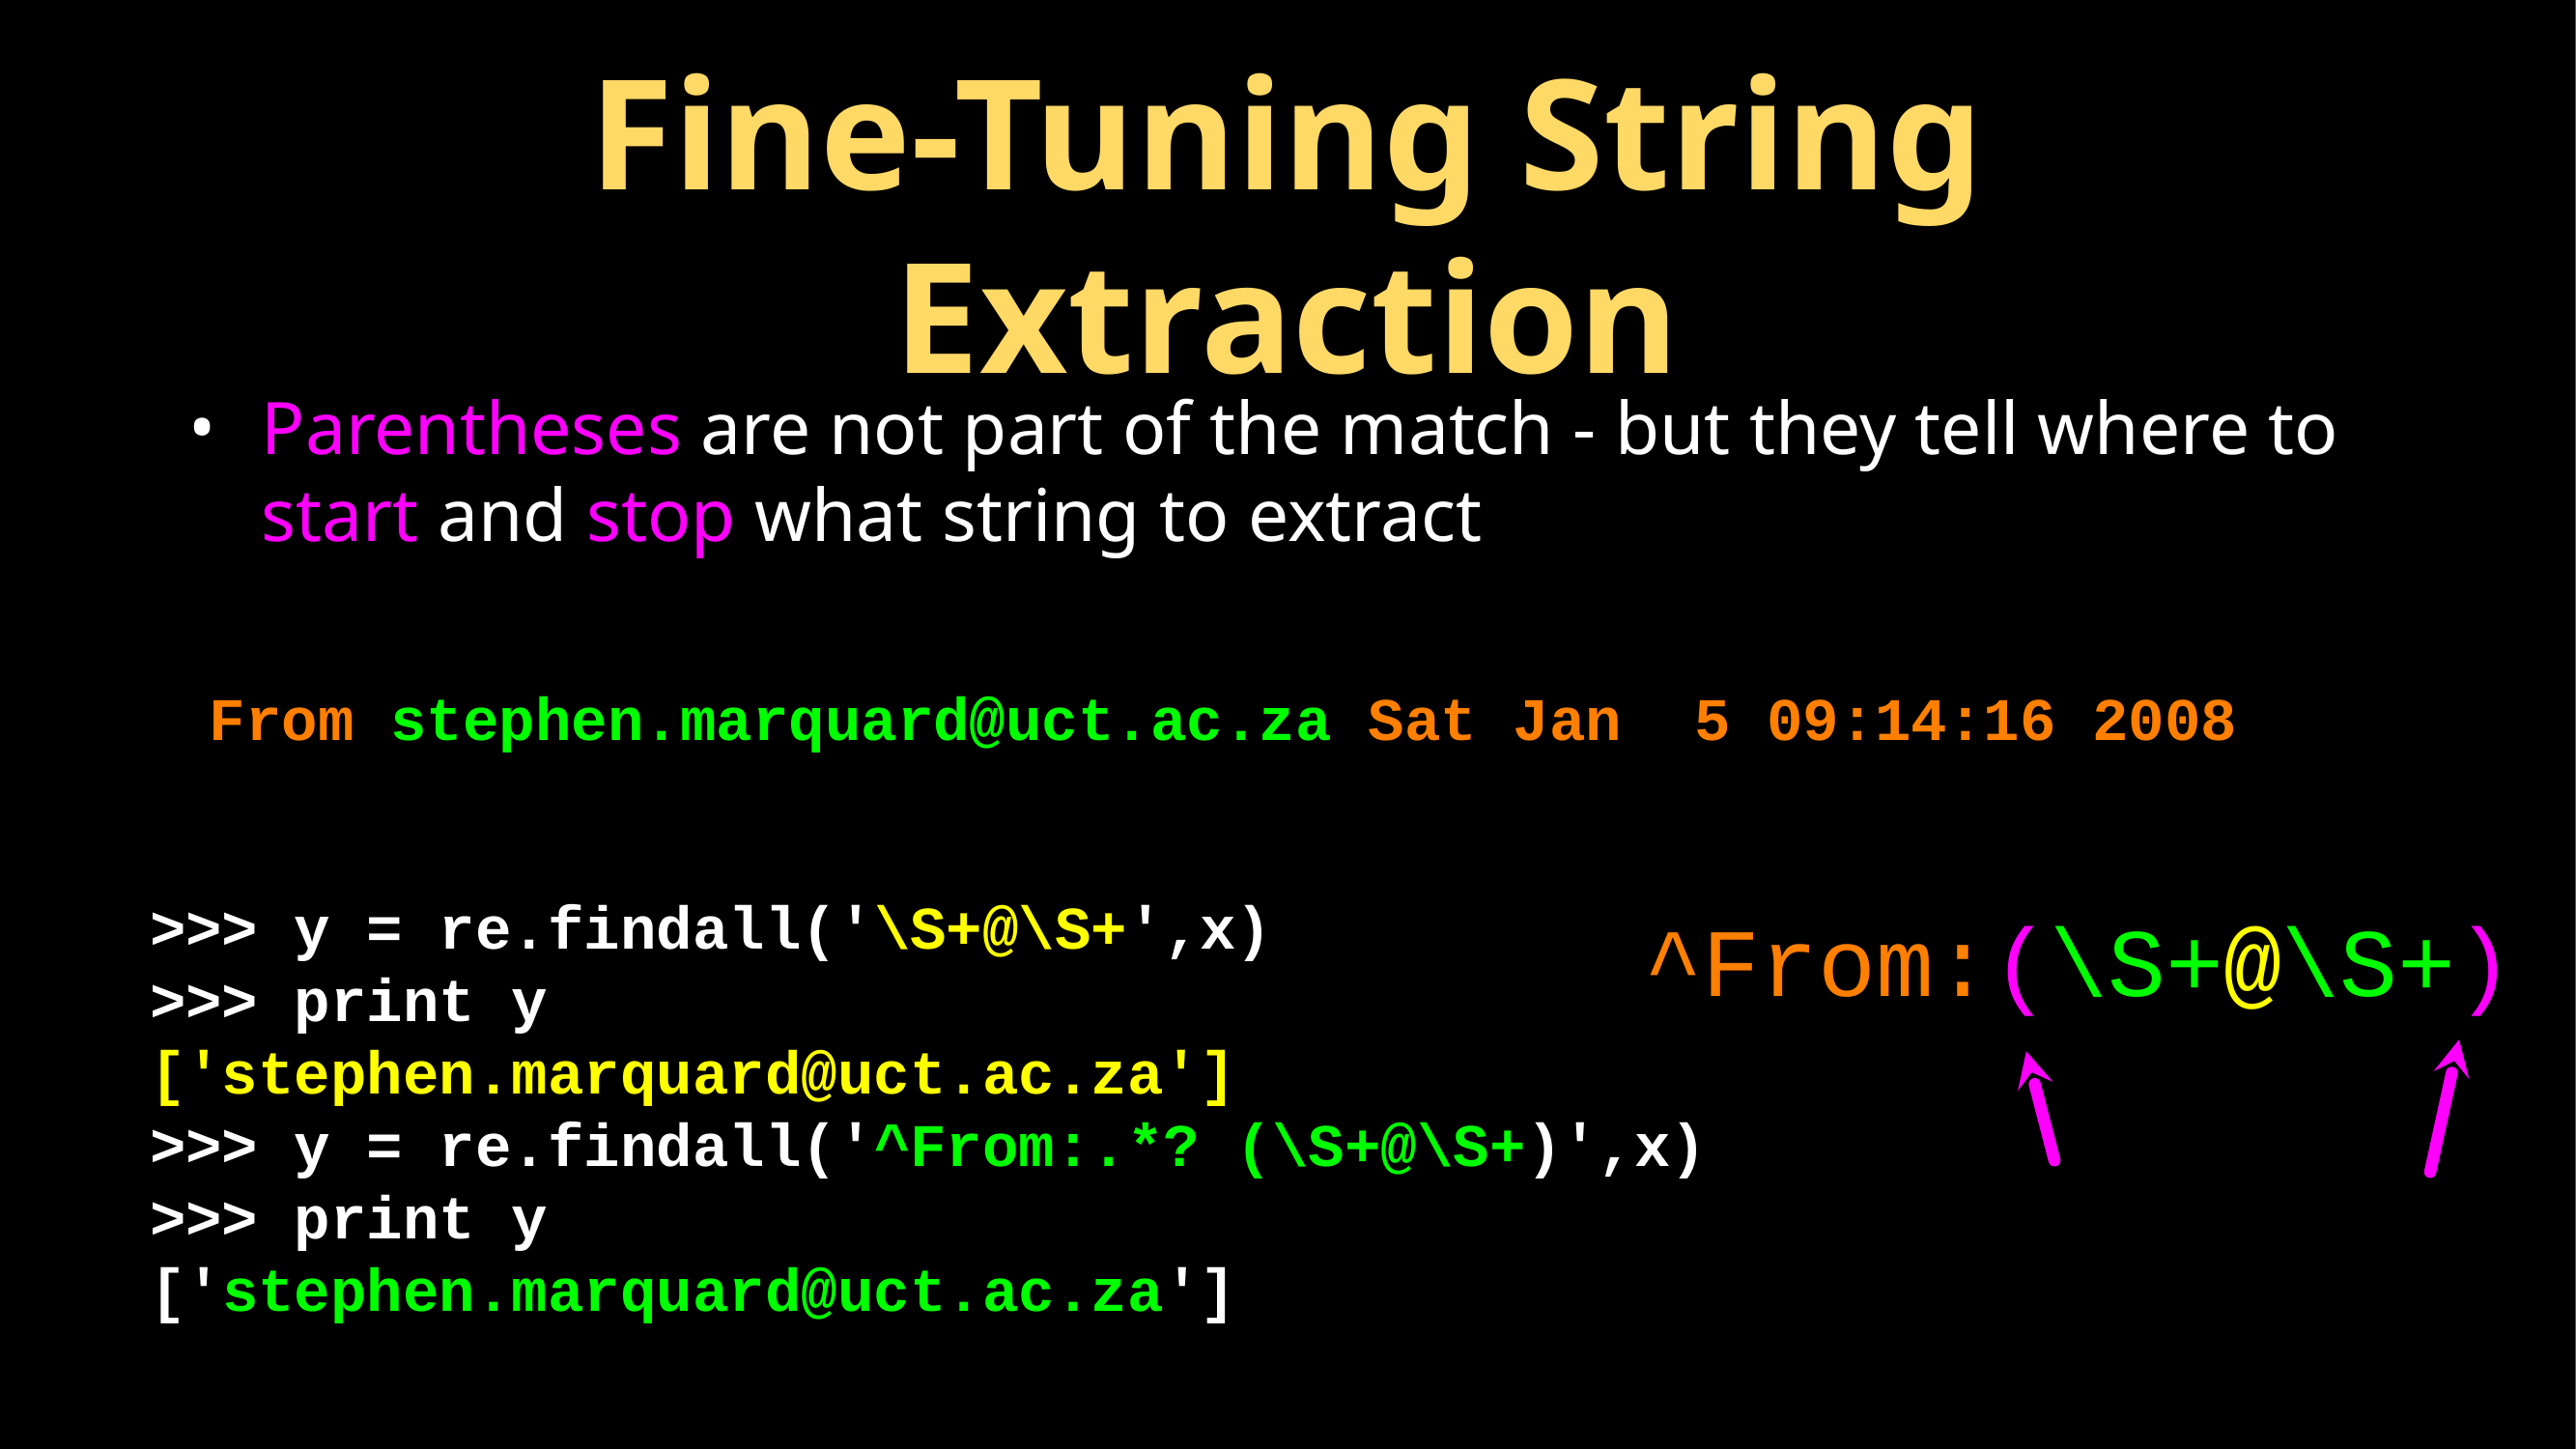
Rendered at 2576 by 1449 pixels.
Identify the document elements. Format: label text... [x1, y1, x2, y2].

text_box >>> y = re.findall('\S+@\S+',x) >>> print y ['stephen.marquard@uct.ac.za'] >>> y = re.findall('^From:.*? (\S+@\S+)',x) >>> print y ['stephen.marquard@uct.ac.za'] [149, 866, 1809, 1347]
list Parentheses are not part of the match - but they tell where to start and stop what string to extract [183, 348, 2391, 590]
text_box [2429, 1039, 2460, 1173]
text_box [2025, 1050, 2055, 1161]
text_box From stephen.marquard@uct.ac.za Sat Jan 5 09:14:16 2008 [209, 663, 2375, 770]
text_box ^From:(\S+@\S+) [1809, 884, 2576, 1032]
title Fine-Tuning String Extraction [183, 38, 2391, 348]
